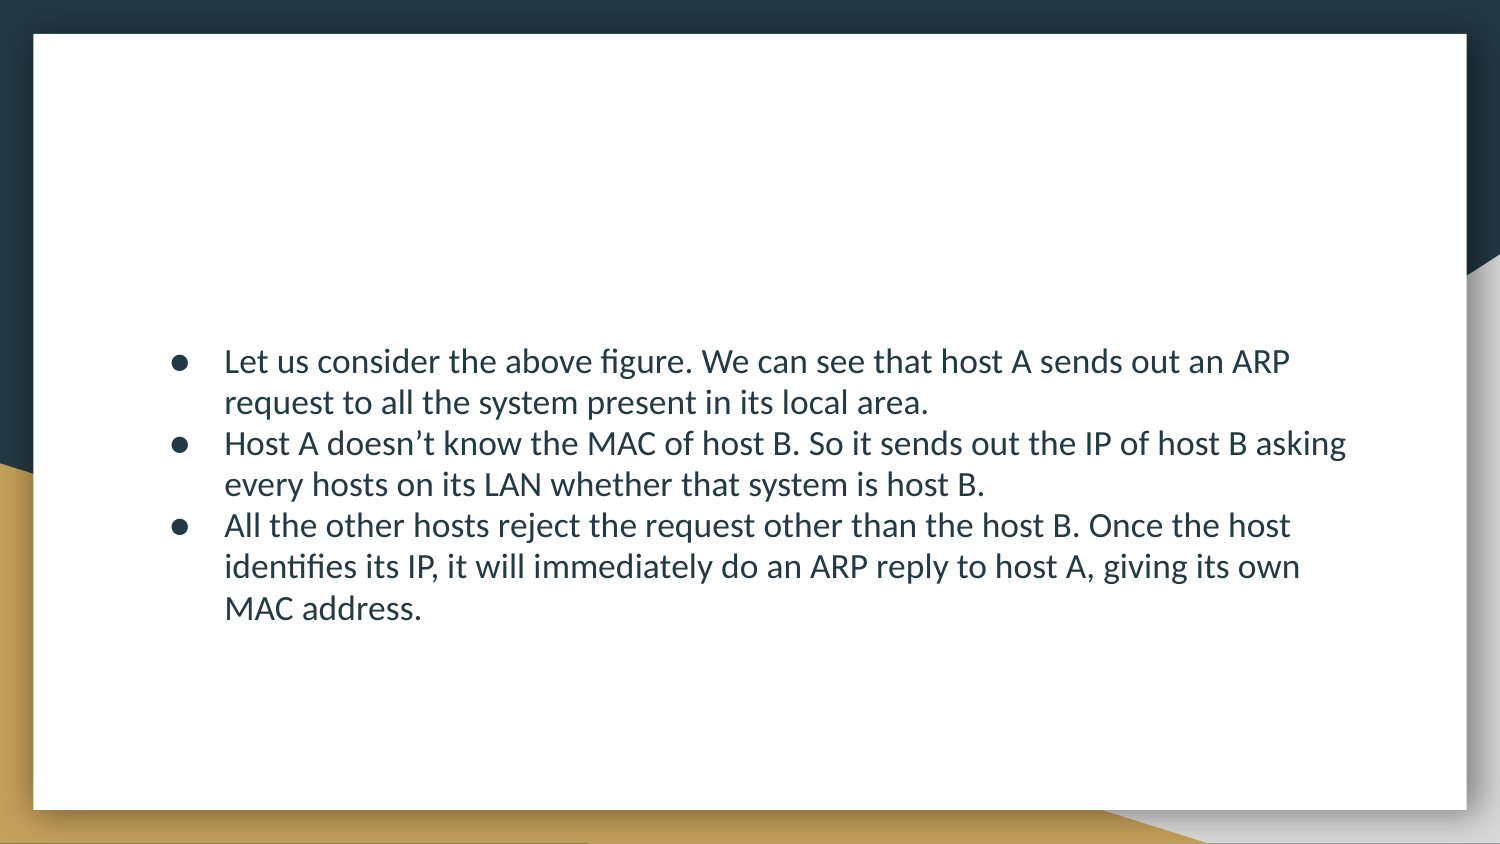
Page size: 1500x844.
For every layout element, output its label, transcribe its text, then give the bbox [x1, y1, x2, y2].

list Let us consider the above figure. We can see that host A sends out an ARP request to all the system present in its local area. Host A doesn’t know the MAC of host B. So it sends out the IP of host B asking every hosts on its LAN whether that system is host B. All the other hosts reject the request other than the host B. Once the host identifies its IP, it will immediately do an ARP reply to host A, giving its own MAC address. [134, 326, 1366, 729]
